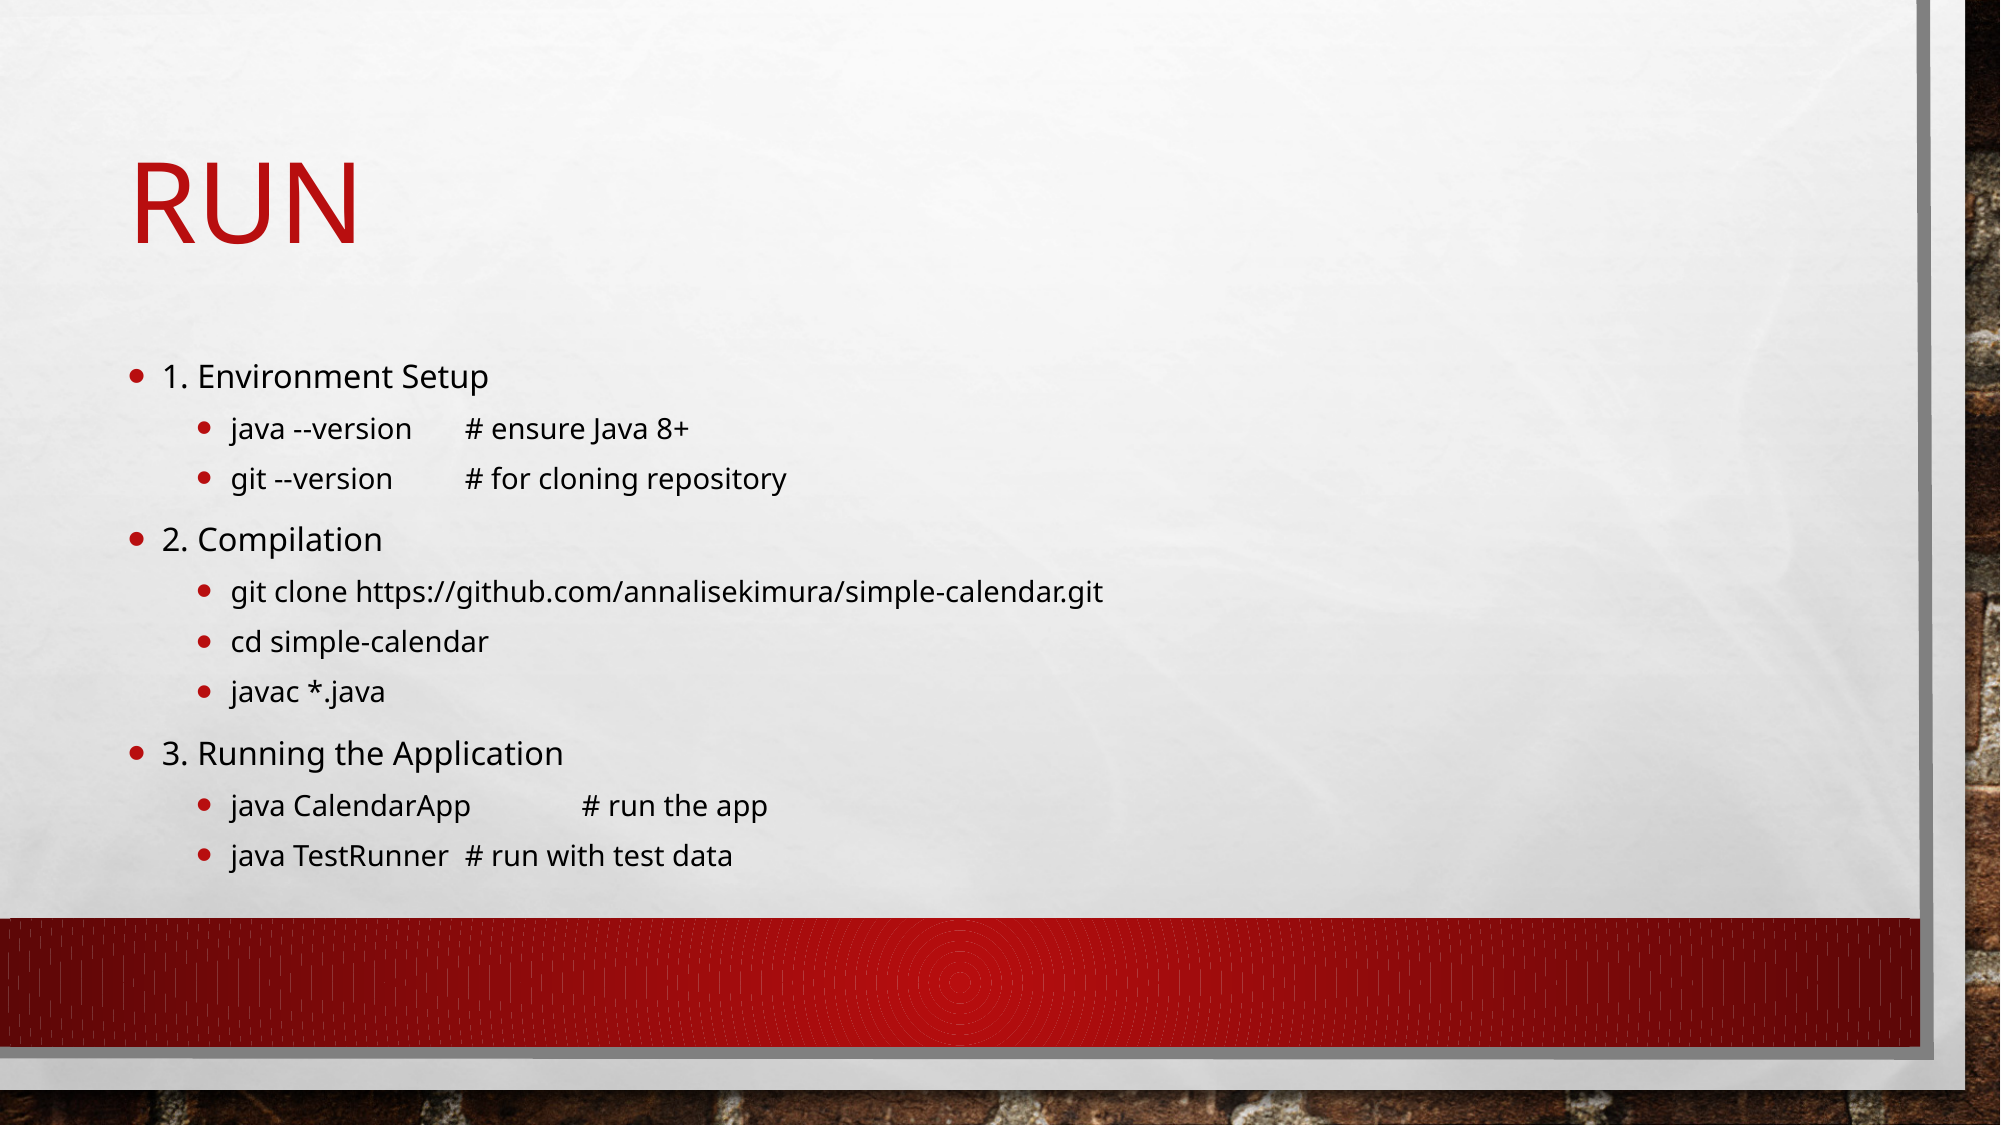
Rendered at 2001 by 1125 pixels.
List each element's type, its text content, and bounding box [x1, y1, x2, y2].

title Run [112, 112, 1818, 302]
list 1. Environment Setup java --version # ensure Java 8+ git --version # for cloning repository 2. Compilation git clone https://github.com/annalisekimura/simple-calendar.git cd simple-calendar javac *.java 3. Running the Application java CalendarApp # run the app java TestRunner # run with test data [112, 338, 1818, 882]
picture [0, 0, 2000, 1125]
